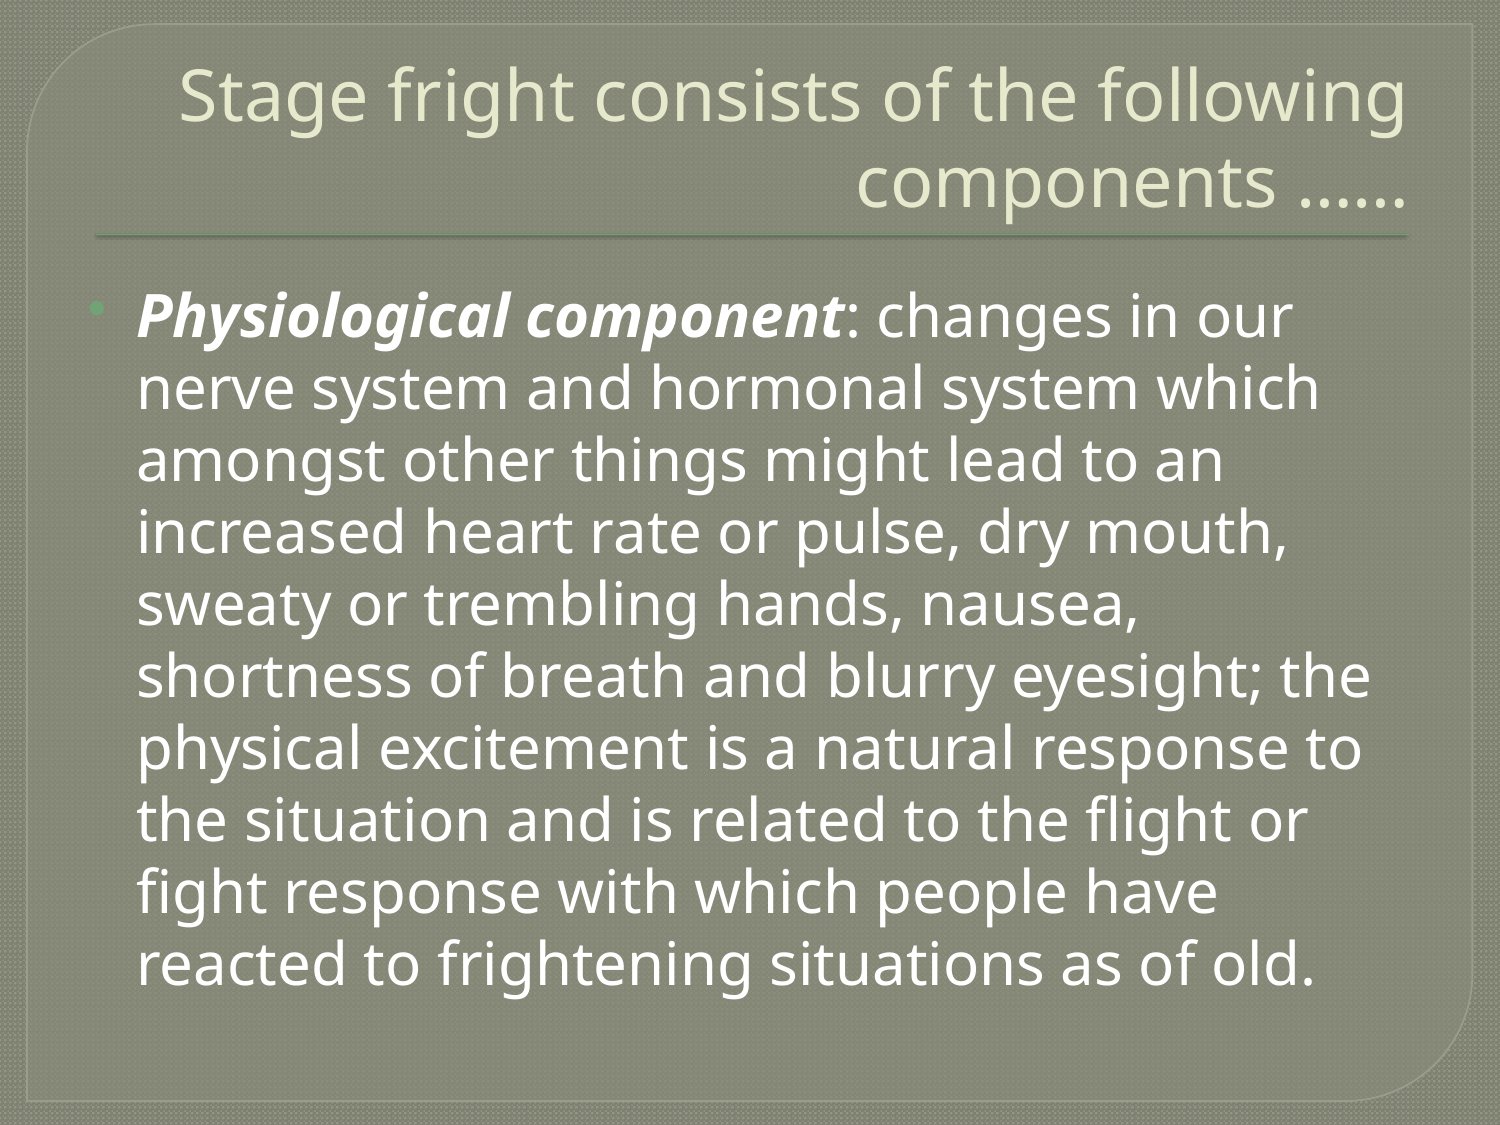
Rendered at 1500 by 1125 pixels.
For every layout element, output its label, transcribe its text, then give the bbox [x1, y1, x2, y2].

title Stage fright consists of the following components …… [75, 41, 1425, 230]
list Physiological component: changes in our nerve system and hormonal system which amongst other things might lead to an increased heart rate or pulse, dry mouth, sweaty or trembling hands, nausea, shortness of breath and blurry eyesight; the physical excitement is a natural response to the situation and is related to the flight or fight response with which people have reacted to frightening situations as of old. [75, 270, 1425, 1013]
